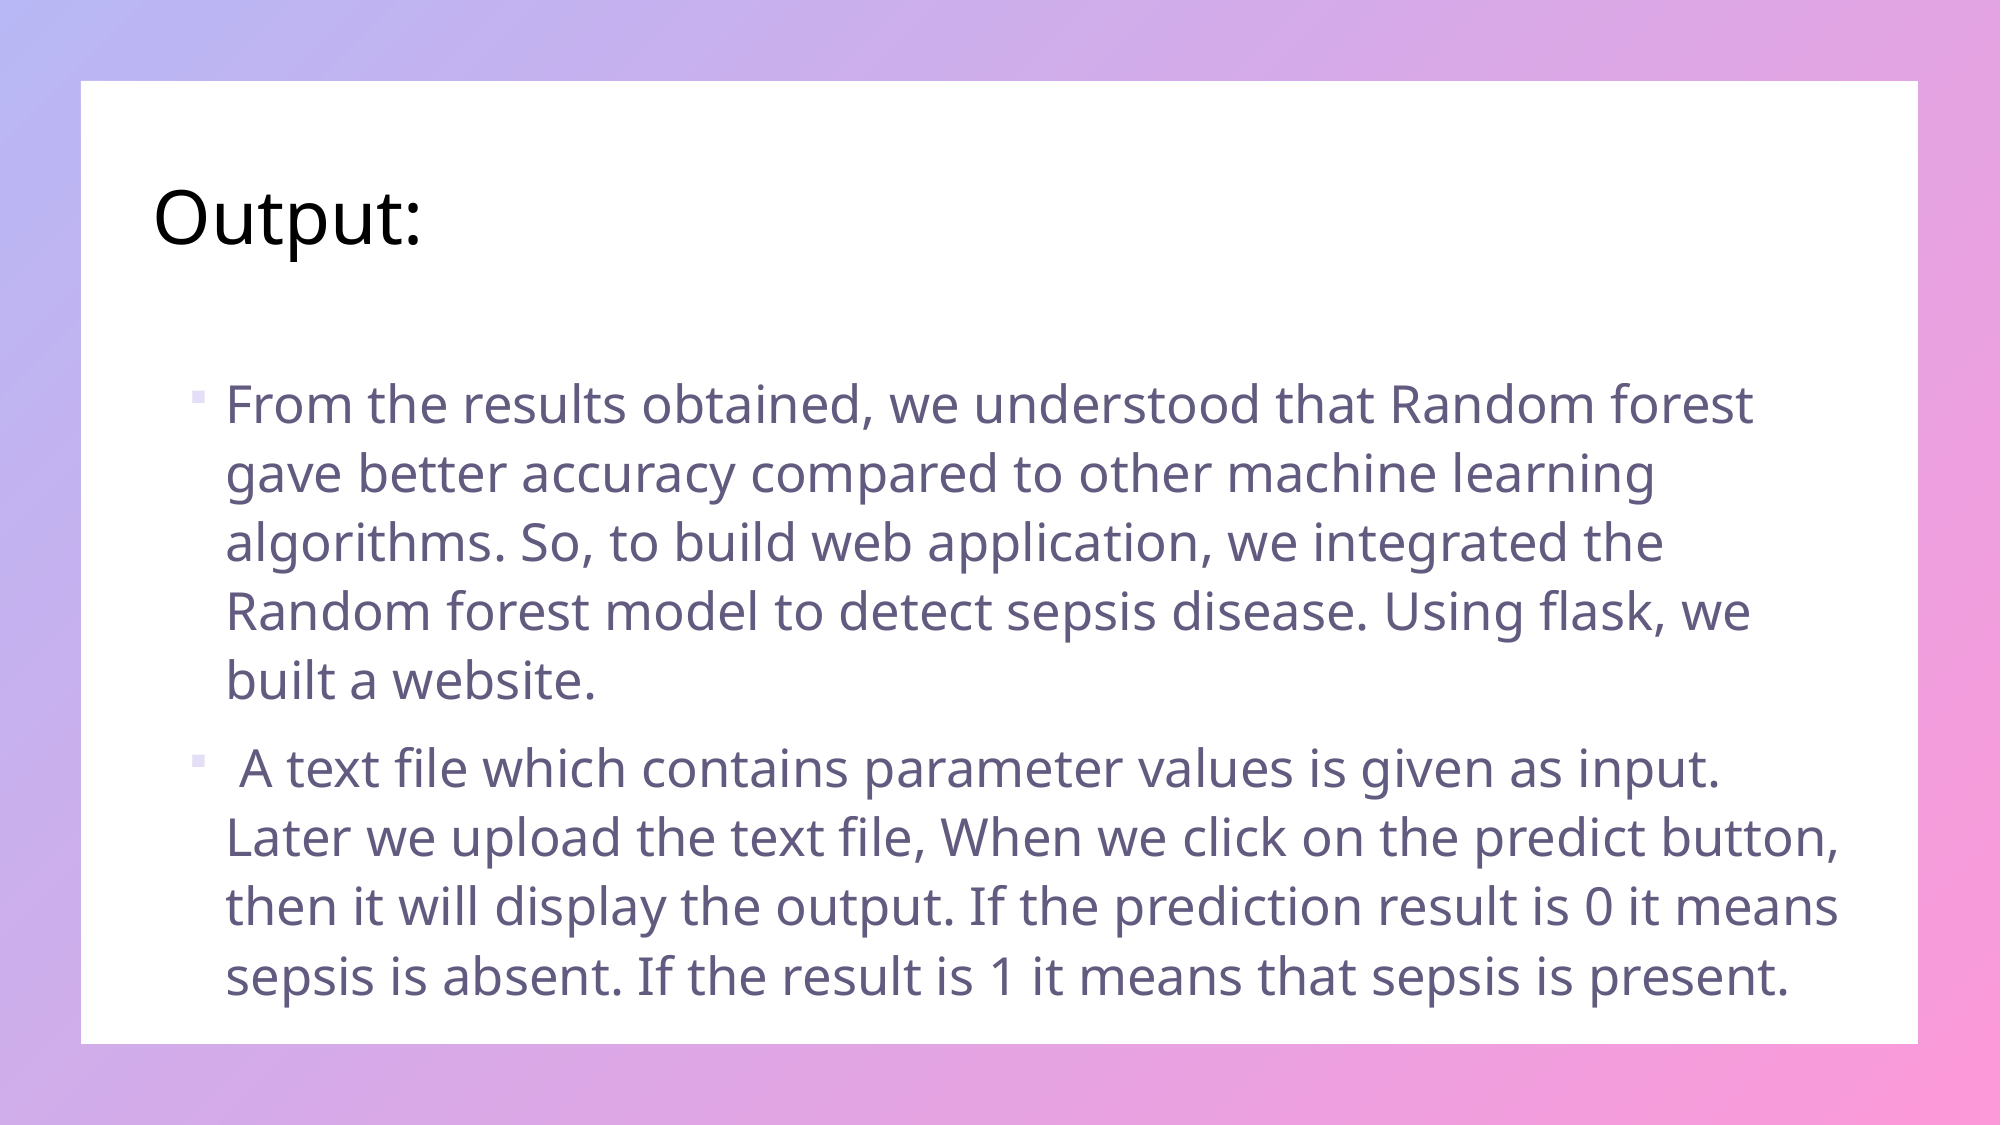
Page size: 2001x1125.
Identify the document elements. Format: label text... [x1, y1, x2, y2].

list From the results obtained, we understood that Random forest gave better accuracy compared to other machine learning algorithms. So, to build web application, we integrated the Random forest model to detect sepsis disease. Using flask, we built a website. A text file which contains parameter values is given as input. Later we upload the text file, When we click on the predict button, then it will display the output. If the prediction result is 0 it means sepsis is absent. If the result is 1 it means that sepsis is present. [137, 357, 1863, 1014]
title Output: [137, 111, 1863, 330]
